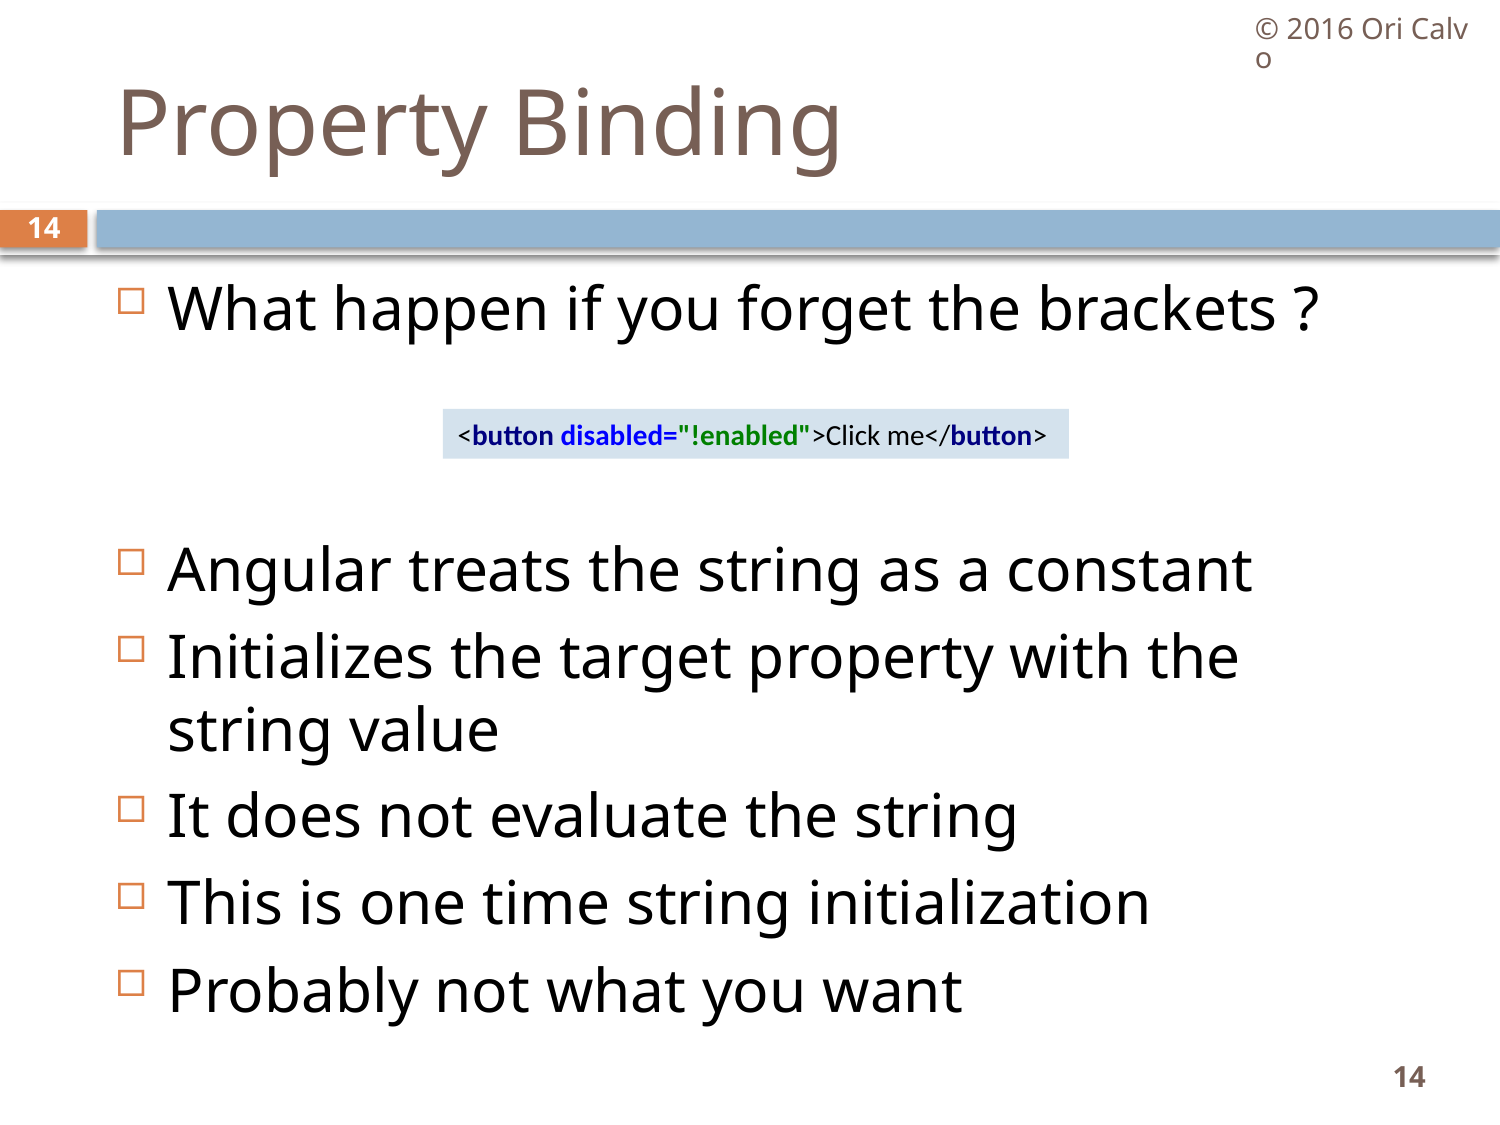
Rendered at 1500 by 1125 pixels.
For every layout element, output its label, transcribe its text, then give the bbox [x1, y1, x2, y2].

list What happen if you forget the brackets ? Angular treats the string as a constant Initializes the target property with the string value It does not evaluate the string This is one time string initialization Probably not what you want [100, 262, 1438, 1000]
text_box <button disabled="!enabled">Click me</button> [442, 408, 1069, 459]
slide_number 14 [0, 208, 88, 249]
title Property Binding [100, 37, 1438, 200]
footer © 2016 Ori Calvo [1240, 0, 1500, 60]
